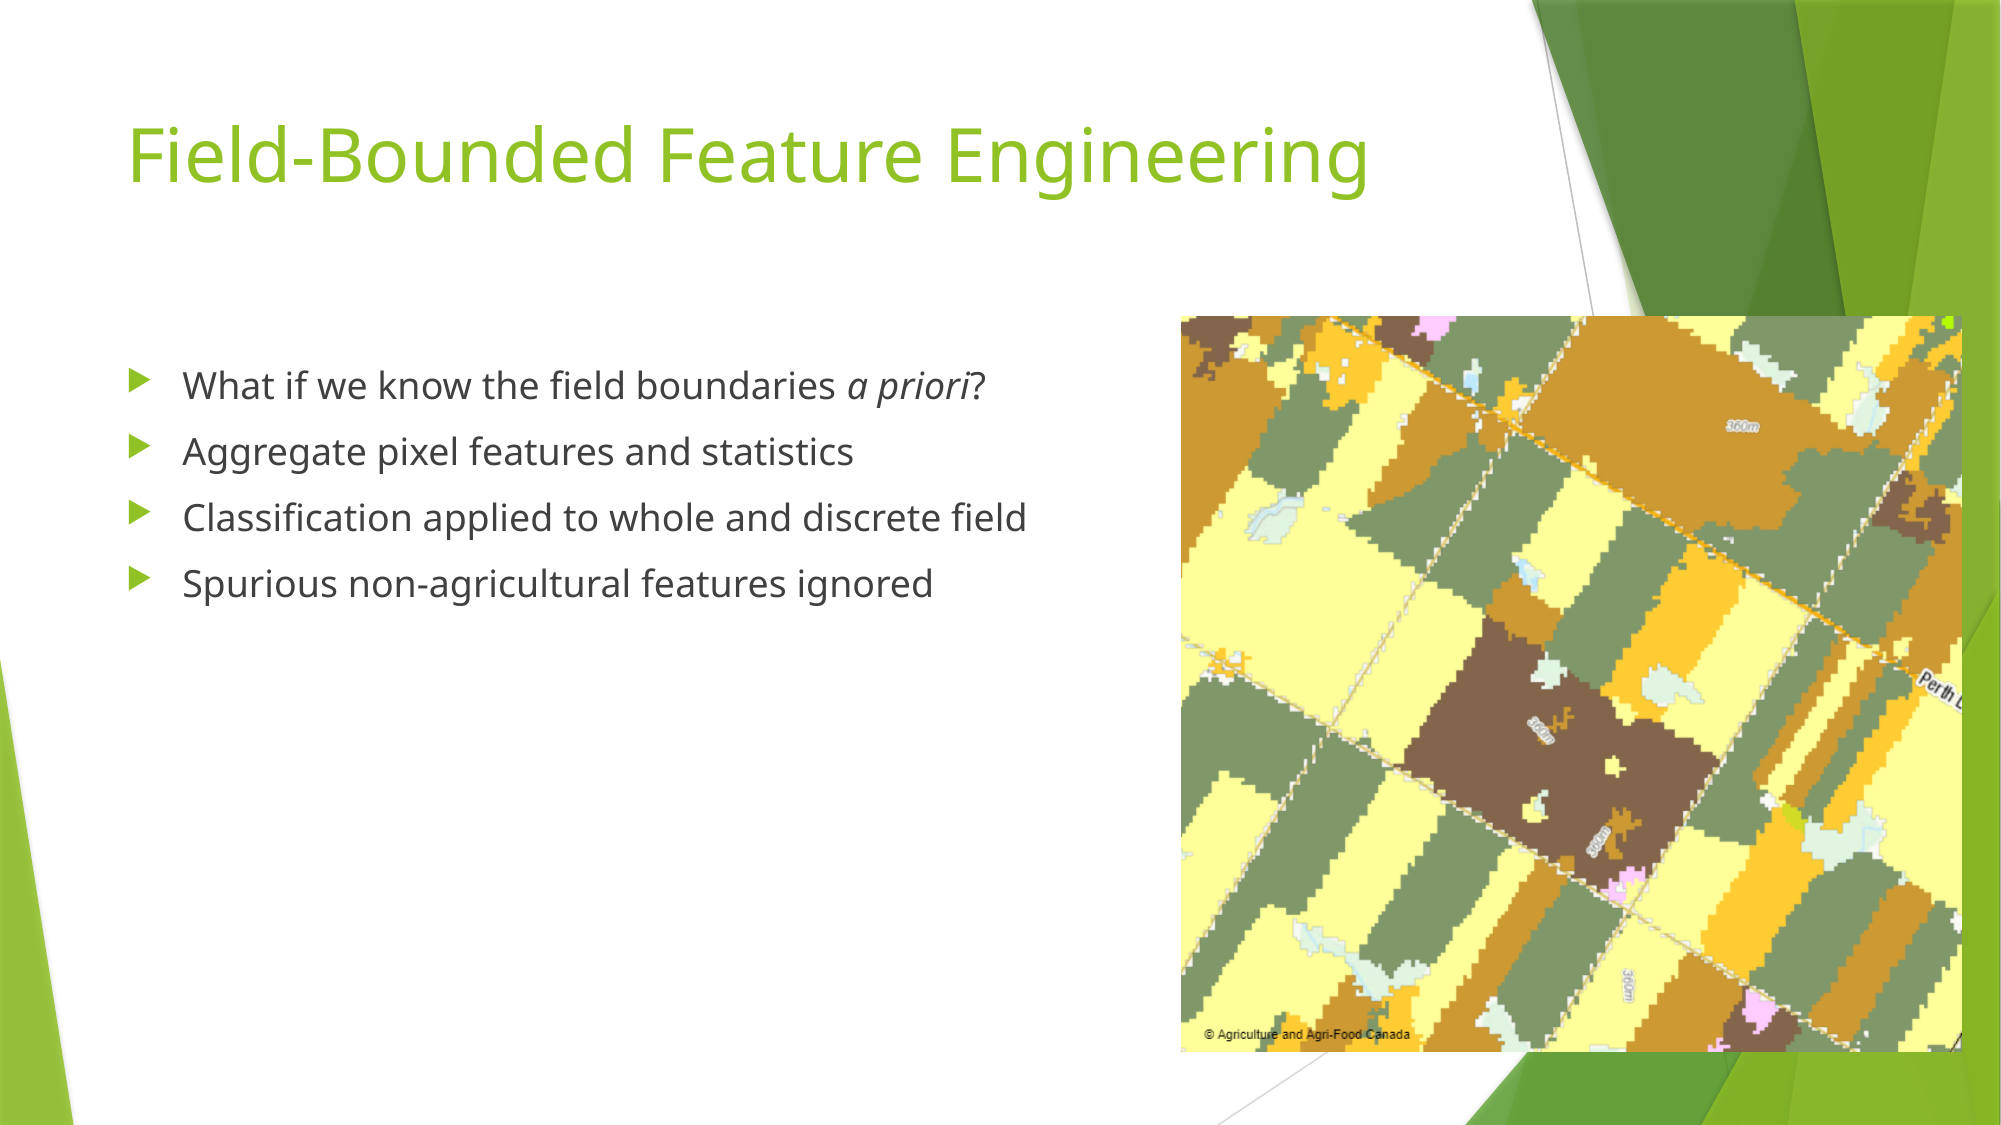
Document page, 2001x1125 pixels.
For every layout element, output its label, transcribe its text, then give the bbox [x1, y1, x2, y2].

picture [1181, 316, 1963, 1052]
list What if we know the field boundaries a priori? Aggregate pixel features and statistics Classification applied to whole and discrete field Spurious non-agricultural features ignored [111, 354, 1176, 992]
title Field-Bounded Feature Engineering [111, 99, 1522, 317]
